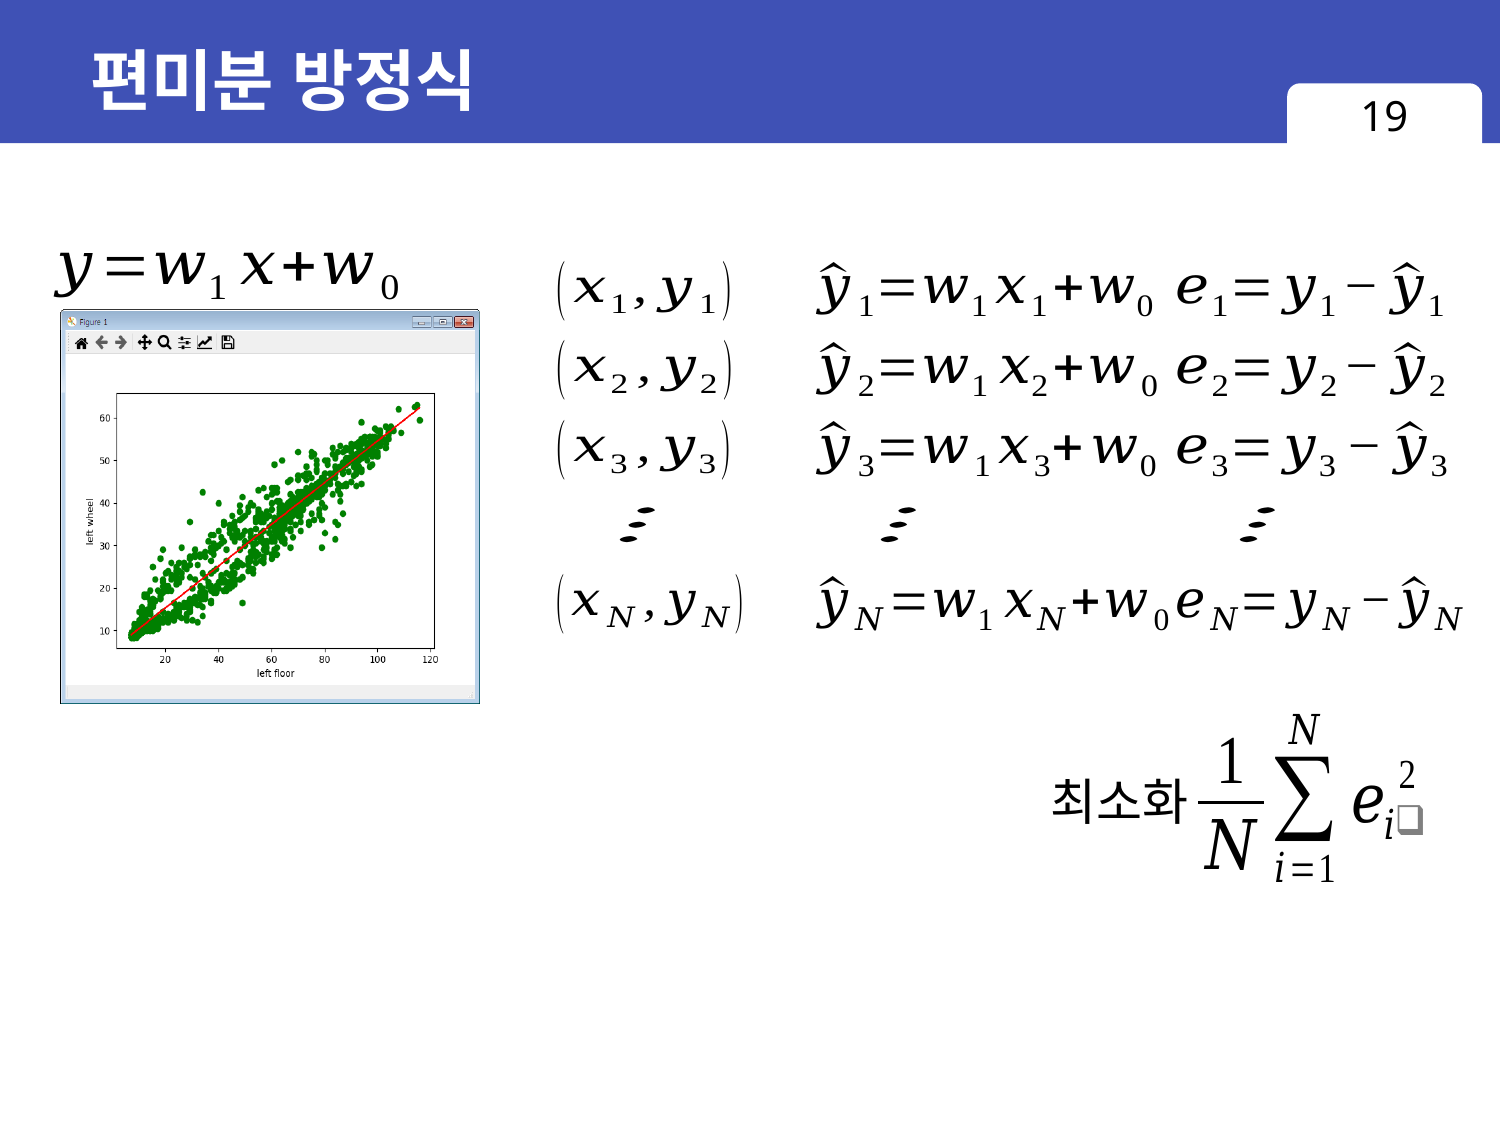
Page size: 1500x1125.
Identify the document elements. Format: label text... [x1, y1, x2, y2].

text_box 최소화 [1035, 763, 1204, 838]
title 편미분 방정식 [74, 16, 1426, 141]
picture [60, 308, 480, 705]
slide_number 19 [1286, 81, 1483, 161]
